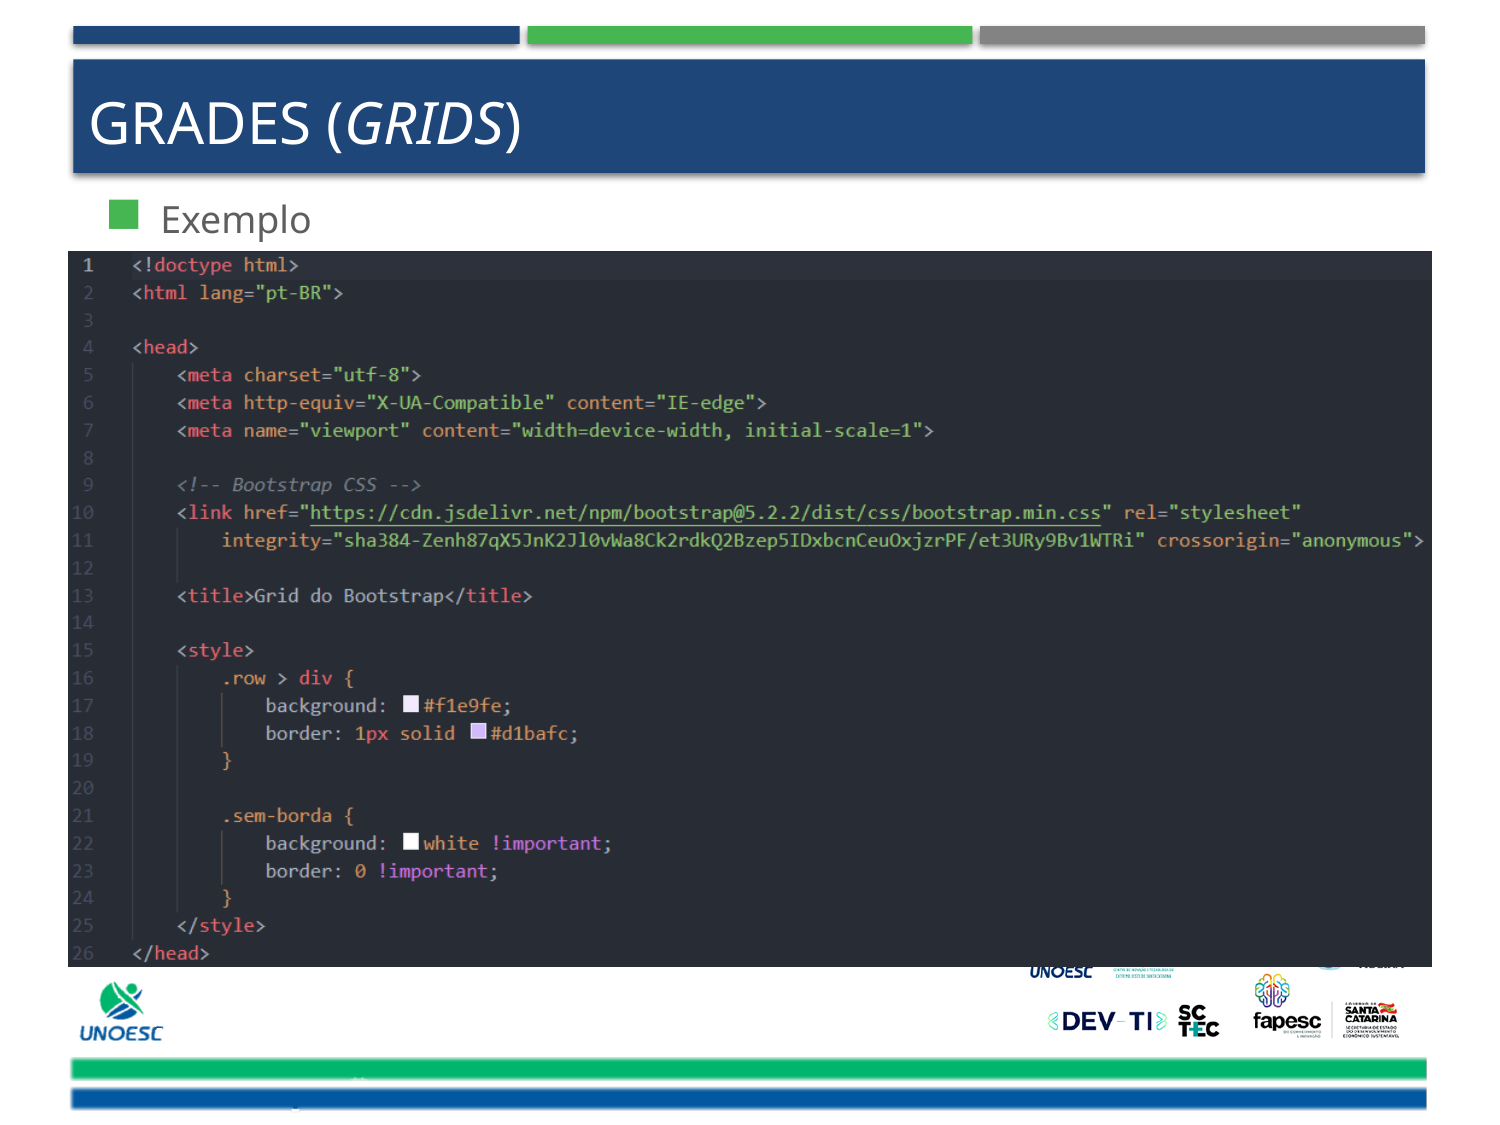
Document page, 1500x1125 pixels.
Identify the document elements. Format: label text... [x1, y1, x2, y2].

picture [23, 200, 1500, 1125]
list Exemplo [95, 188, 1406, 249]
title Grades (Grids) [73, 59, 1406, 164]
